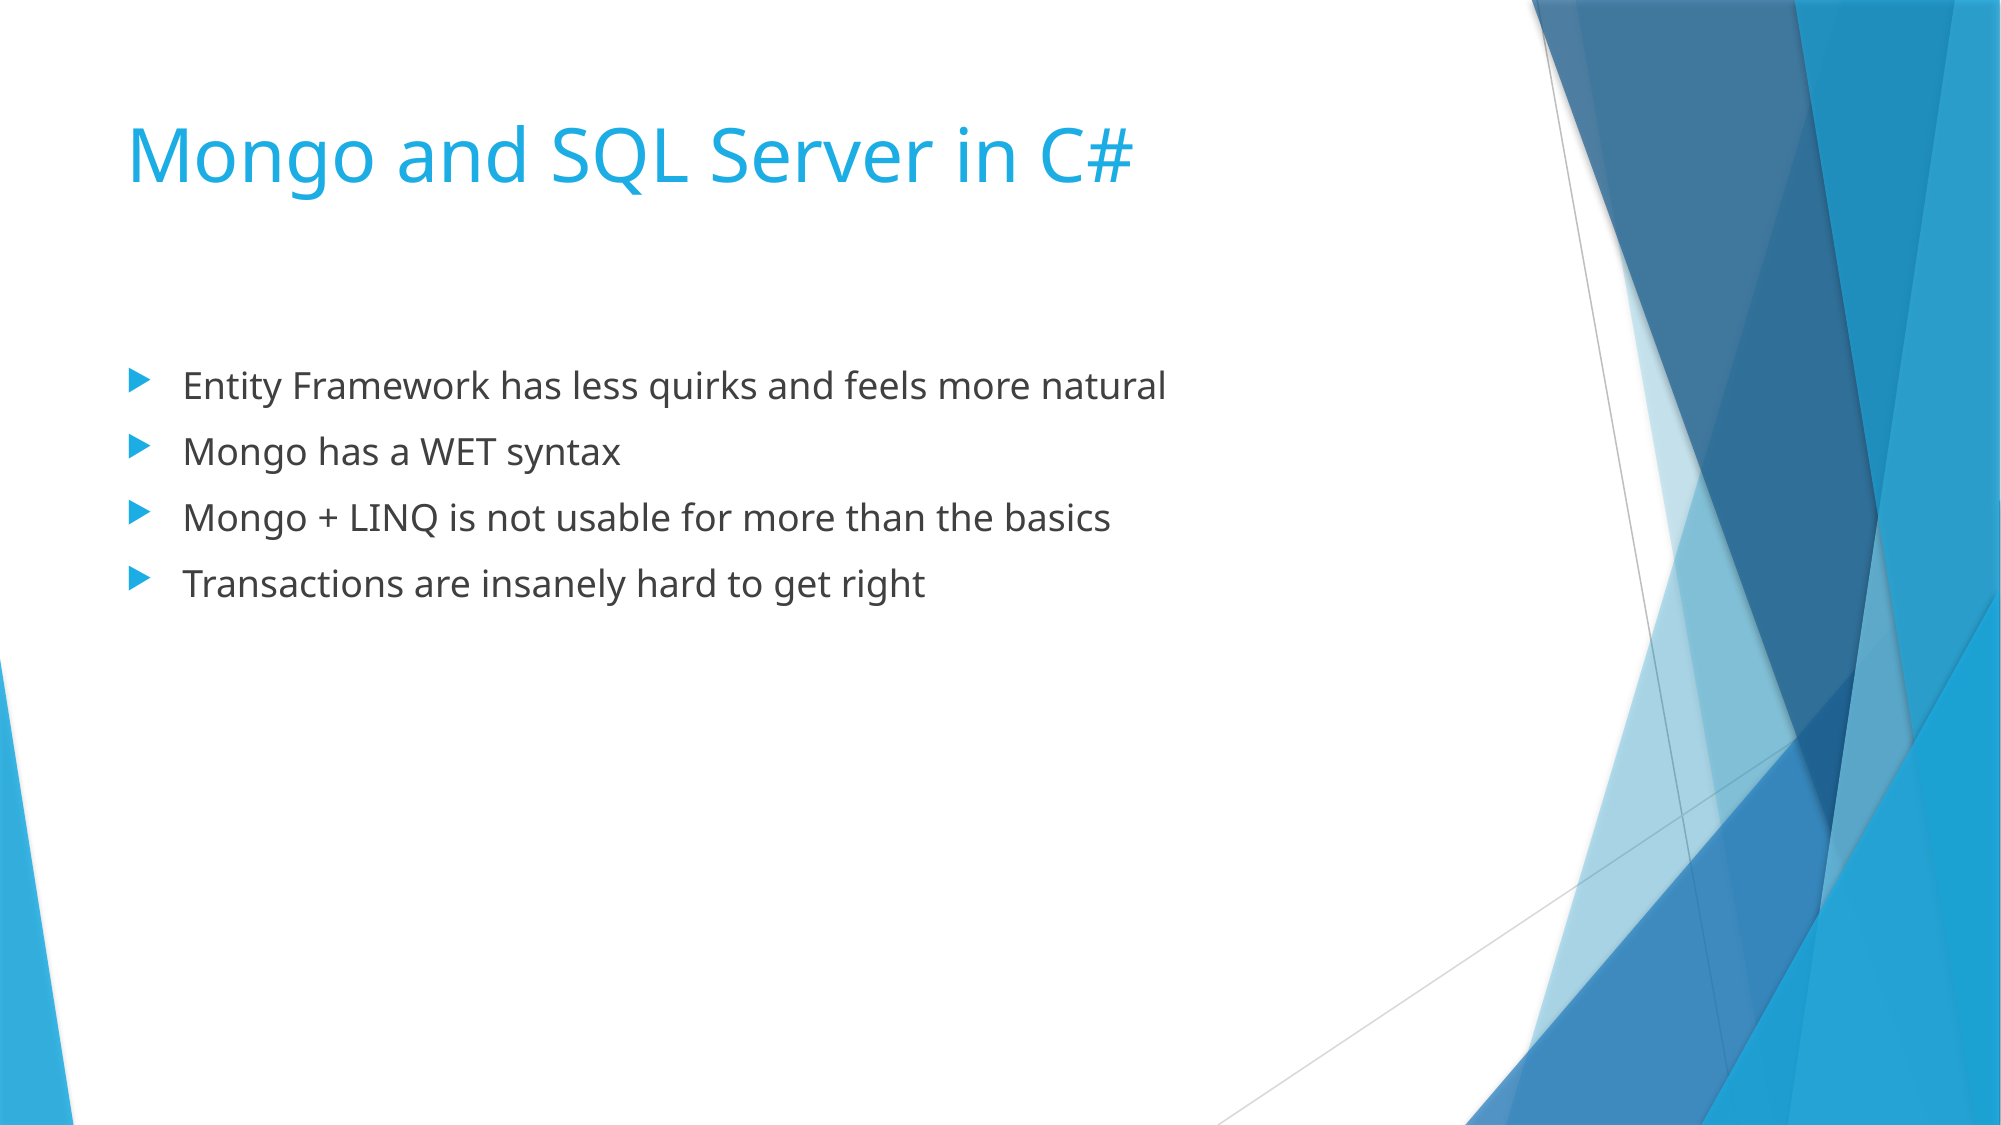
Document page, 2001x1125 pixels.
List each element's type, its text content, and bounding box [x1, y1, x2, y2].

list Entity Framework has less quirks and feels more natural Mongo has a WET syntax Mongo + LINQ is not usable for more than the basics Transactions are insanely hard to get right [111, 354, 1522, 992]
title Mongo and SQL Server in C# [111, 99, 1522, 317]
